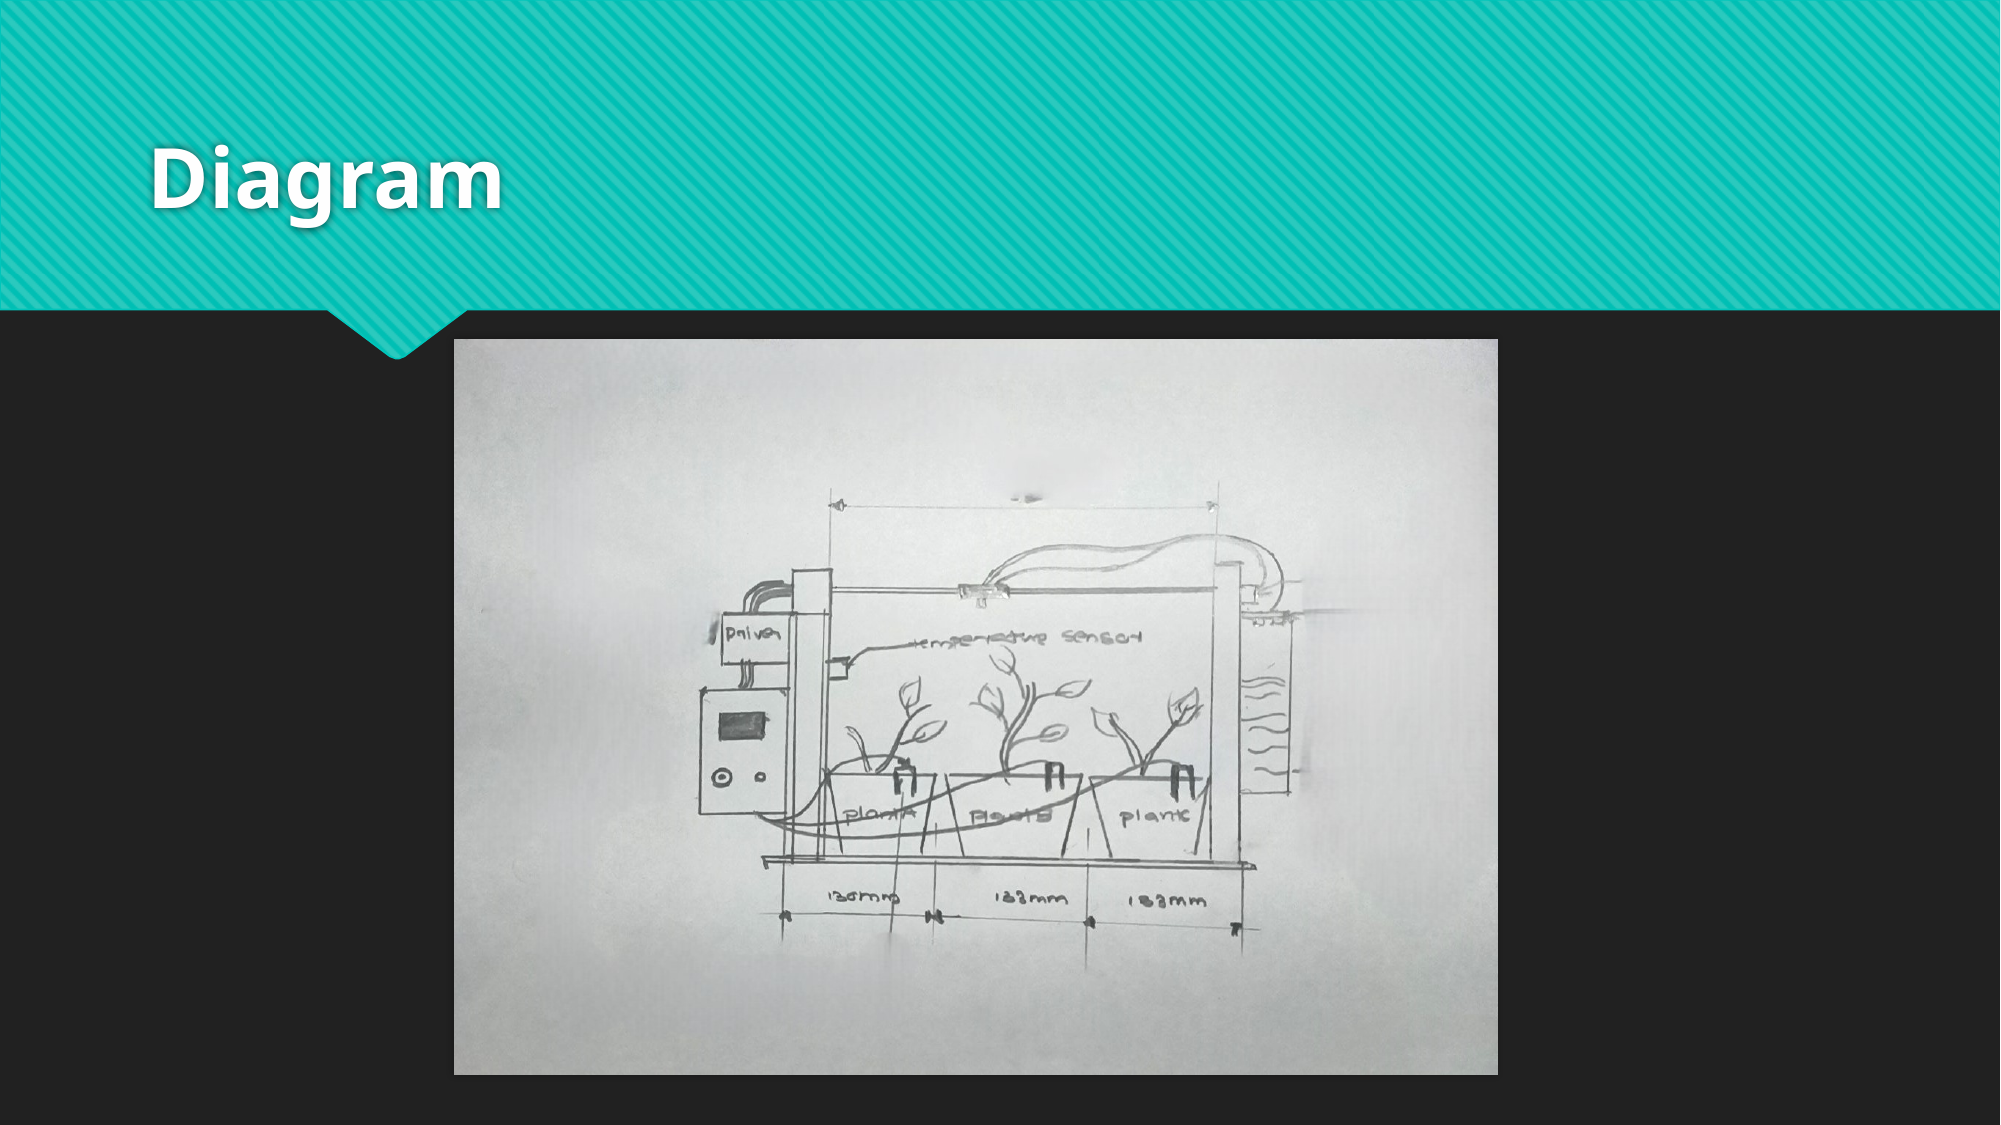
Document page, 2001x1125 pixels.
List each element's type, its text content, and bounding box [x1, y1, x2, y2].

title Diagram [132, 73, 1868, 233]
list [454, 339, 1498, 1076]
